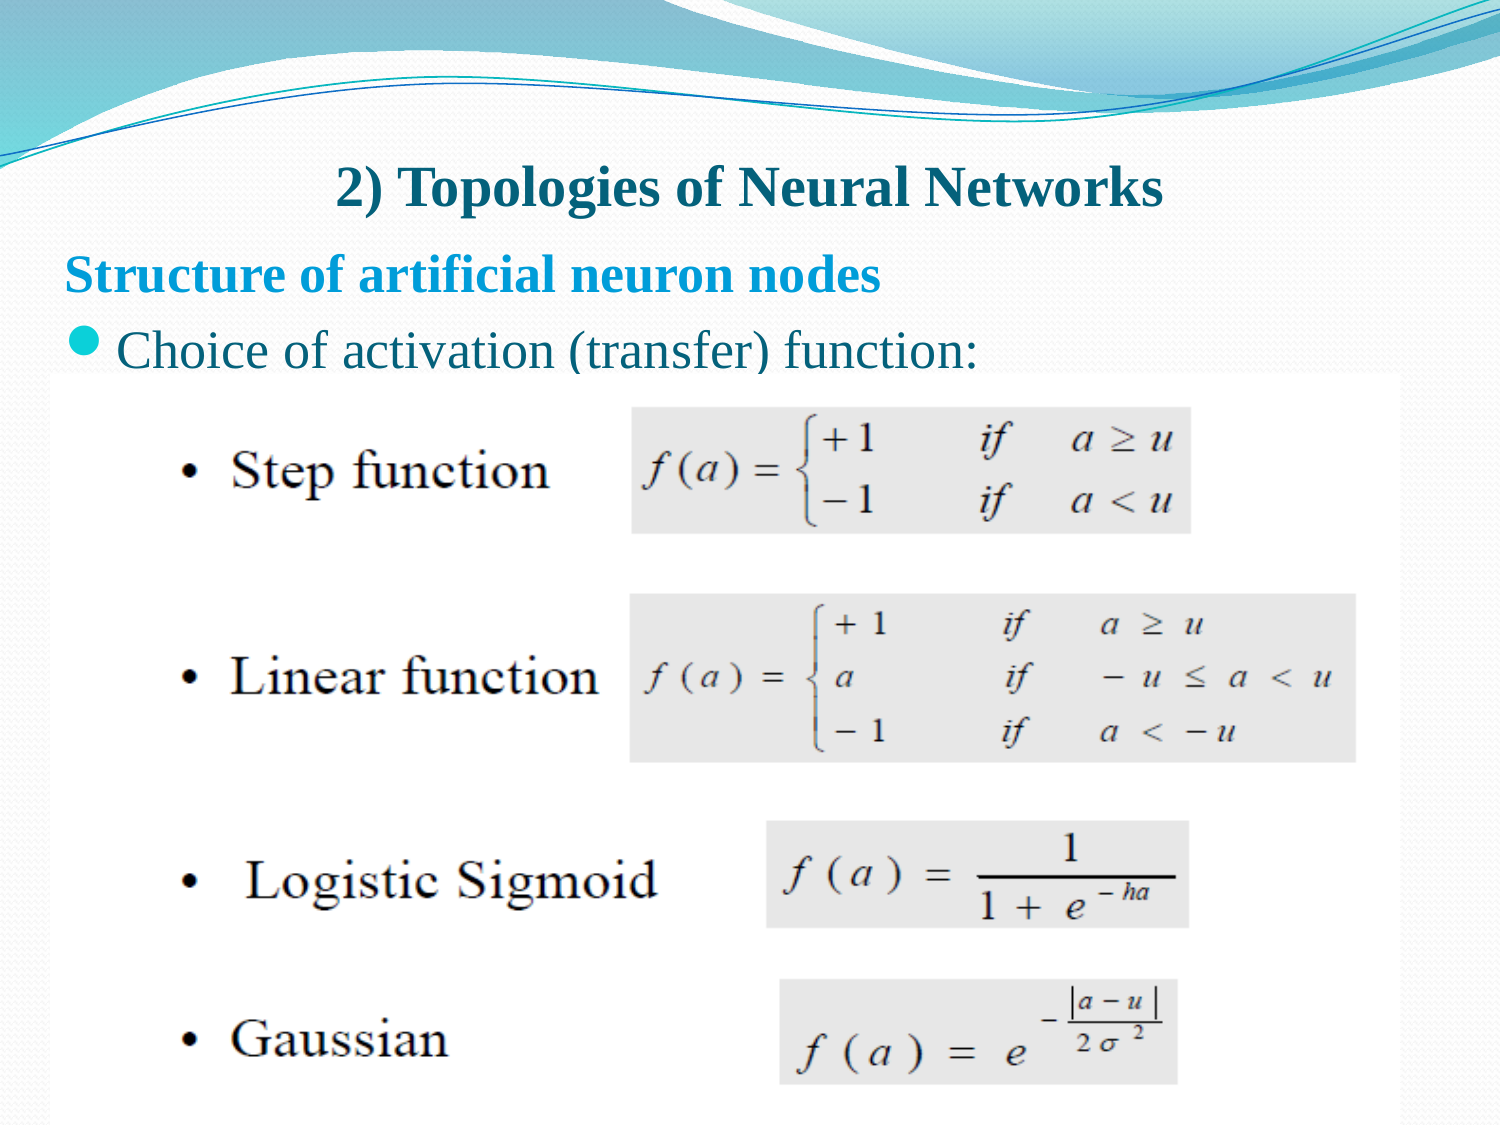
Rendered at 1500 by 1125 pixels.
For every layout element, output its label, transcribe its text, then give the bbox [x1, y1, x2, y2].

title 2) Topologies of Neural Networks [75, 37, 1425, 225]
list Structure of artificial neuron nodes Choice of activation (transfer) function: [50, 231, 1450, 400]
picture [49, 374, 1401, 1125]
